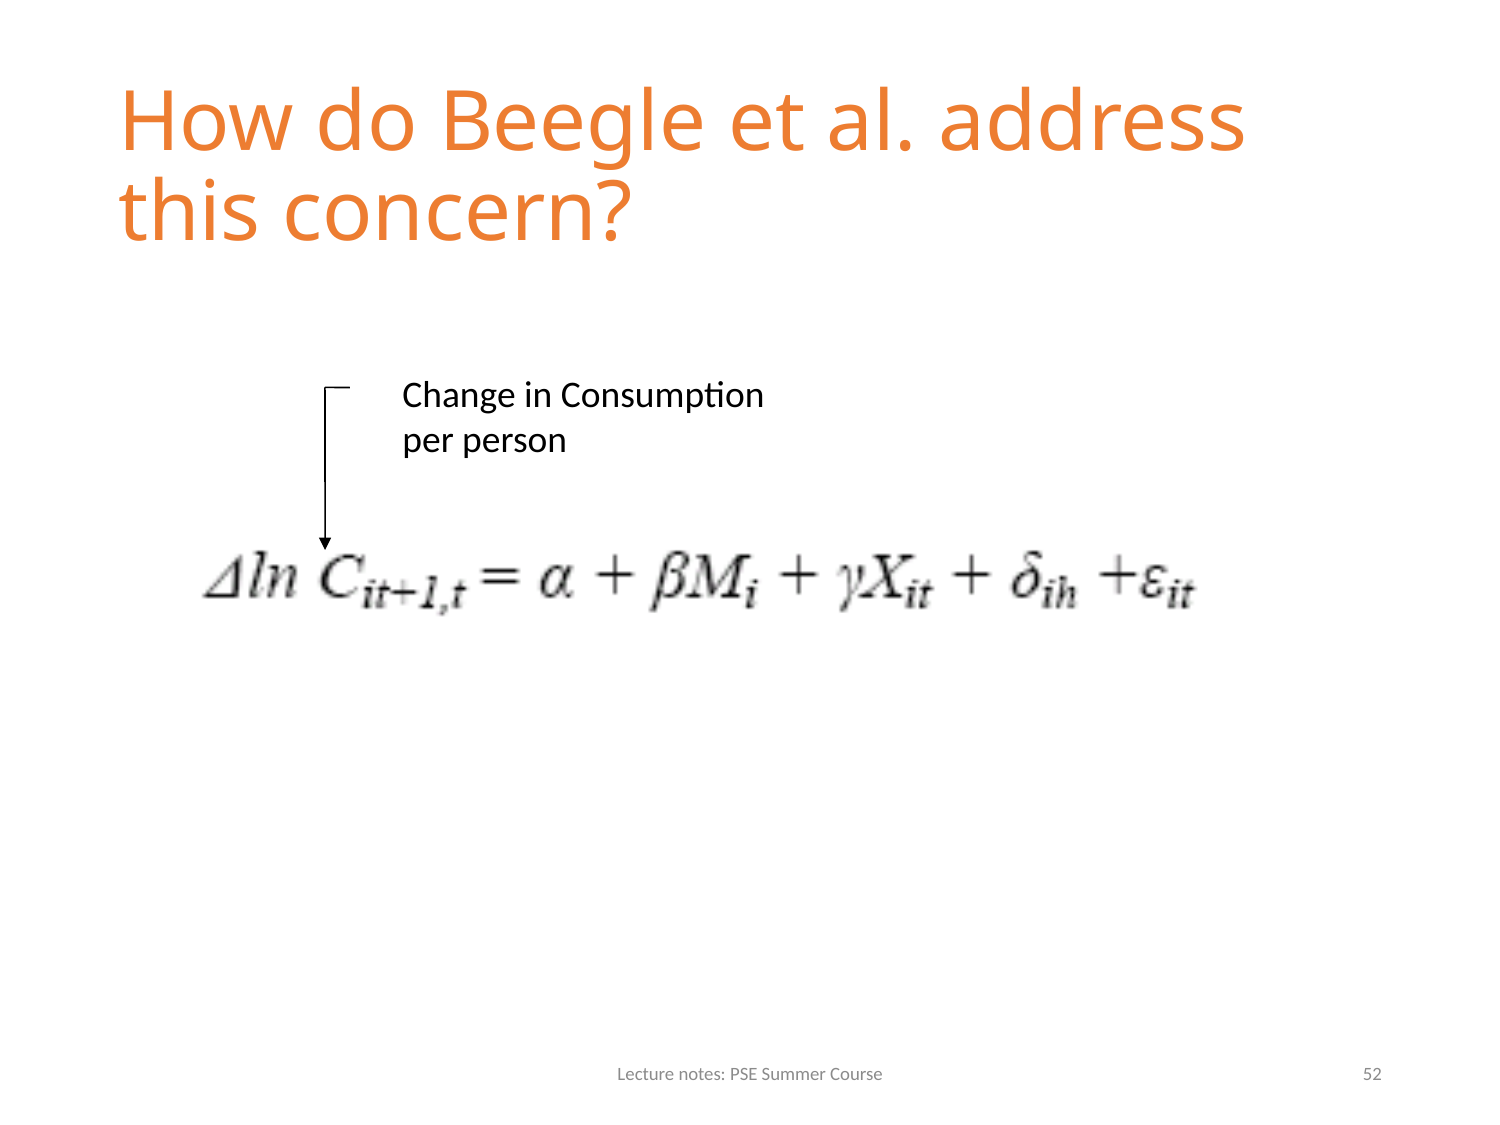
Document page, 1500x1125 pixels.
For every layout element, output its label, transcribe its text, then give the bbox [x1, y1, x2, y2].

text_box Change in Consumption per person [387, 362, 838, 468]
title How do Beegle et al. address this concern? [103, 59, 1397, 278]
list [149, 474, 1360, 695]
footer Lecture notes: PSE Summer Course [496, 1042, 1004, 1103]
slide_number 52 [1059, 1042, 1397, 1103]
